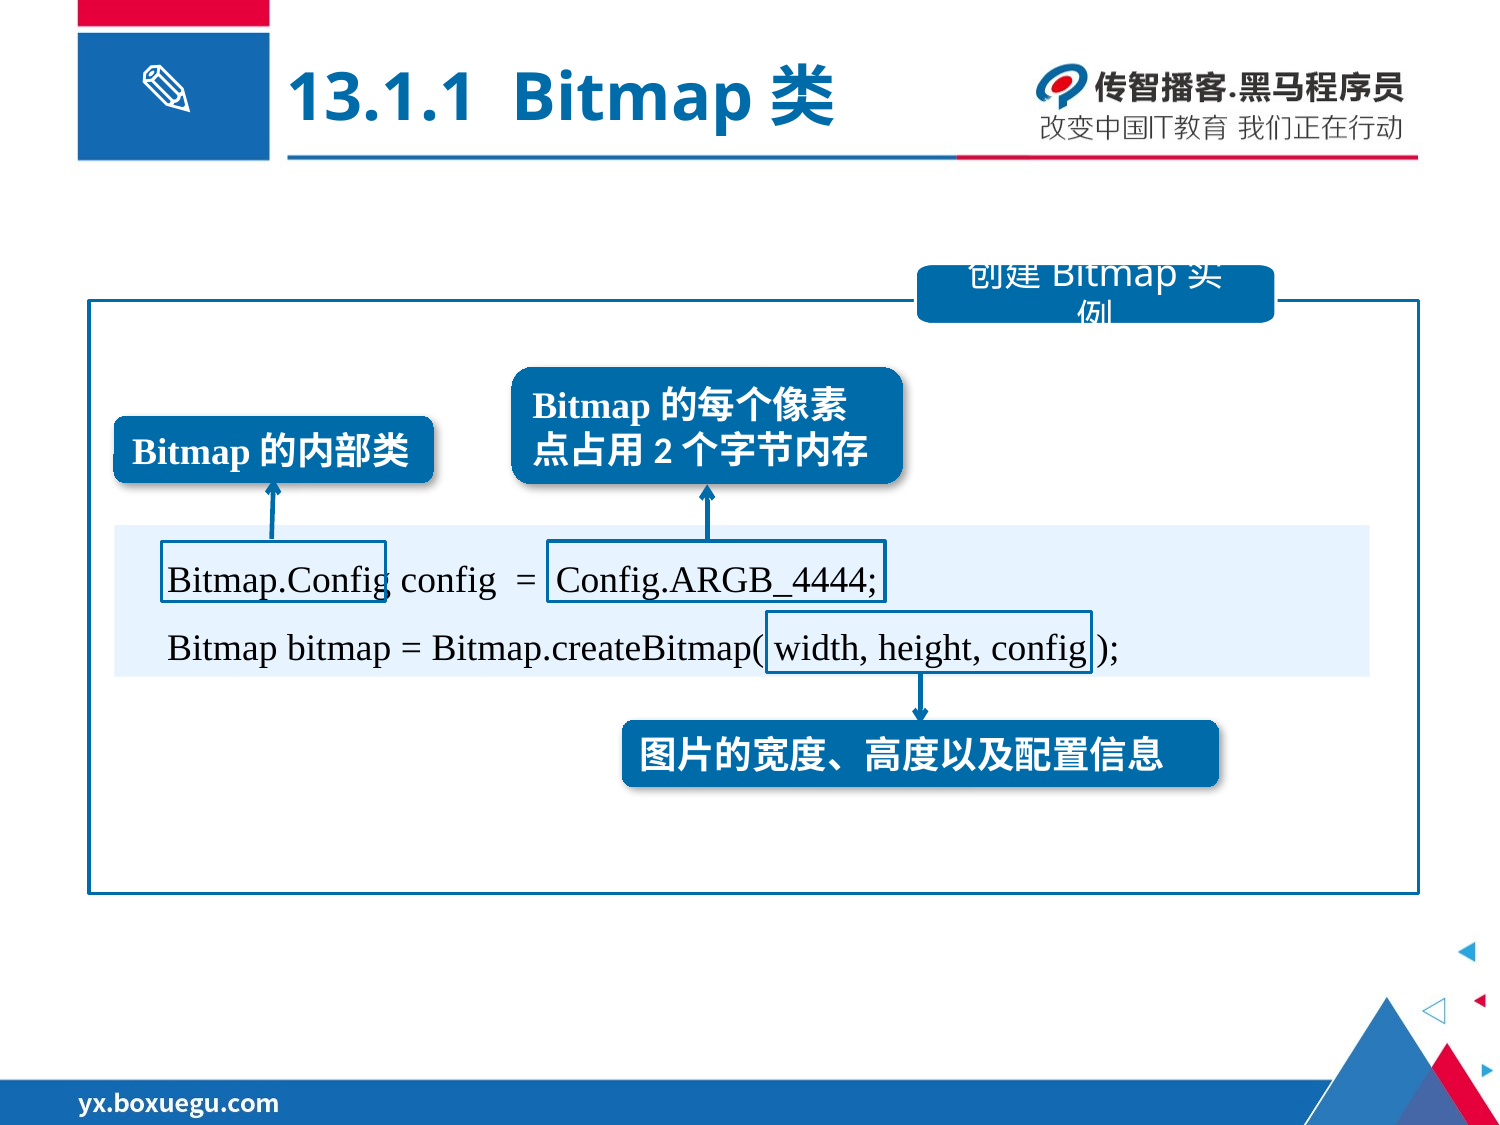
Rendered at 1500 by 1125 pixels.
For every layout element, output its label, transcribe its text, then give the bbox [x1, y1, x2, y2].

text_box Bitmap.Config config = Config.ARGB_4444; Bitmap bitmap = Bitmap.createBitmap( width, height, config ); [114, 525, 1370, 677]
text_box [161, 541, 386, 602]
text_box [766, 611, 1092, 673]
text_box 创建Bitmap实例 [913, 261, 1278, 327]
text_box [89, 300, 1419, 894]
text_box 图片的宽度、高度以及配置信息 [622, 720, 1219, 787]
text_box 13.1.1 Bitmap类 [271, 30, 1117, 157]
text_box Bitmap的内部类 [113, 416, 434, 483]
text_box Bitmap的每个像素点占用2个字节内存 [511, 367, 903, 484]
text_box [547, 541, 886, 602]
picture [0, 0, 1500, 1125]
text_box [41, 151, 853, 244]
